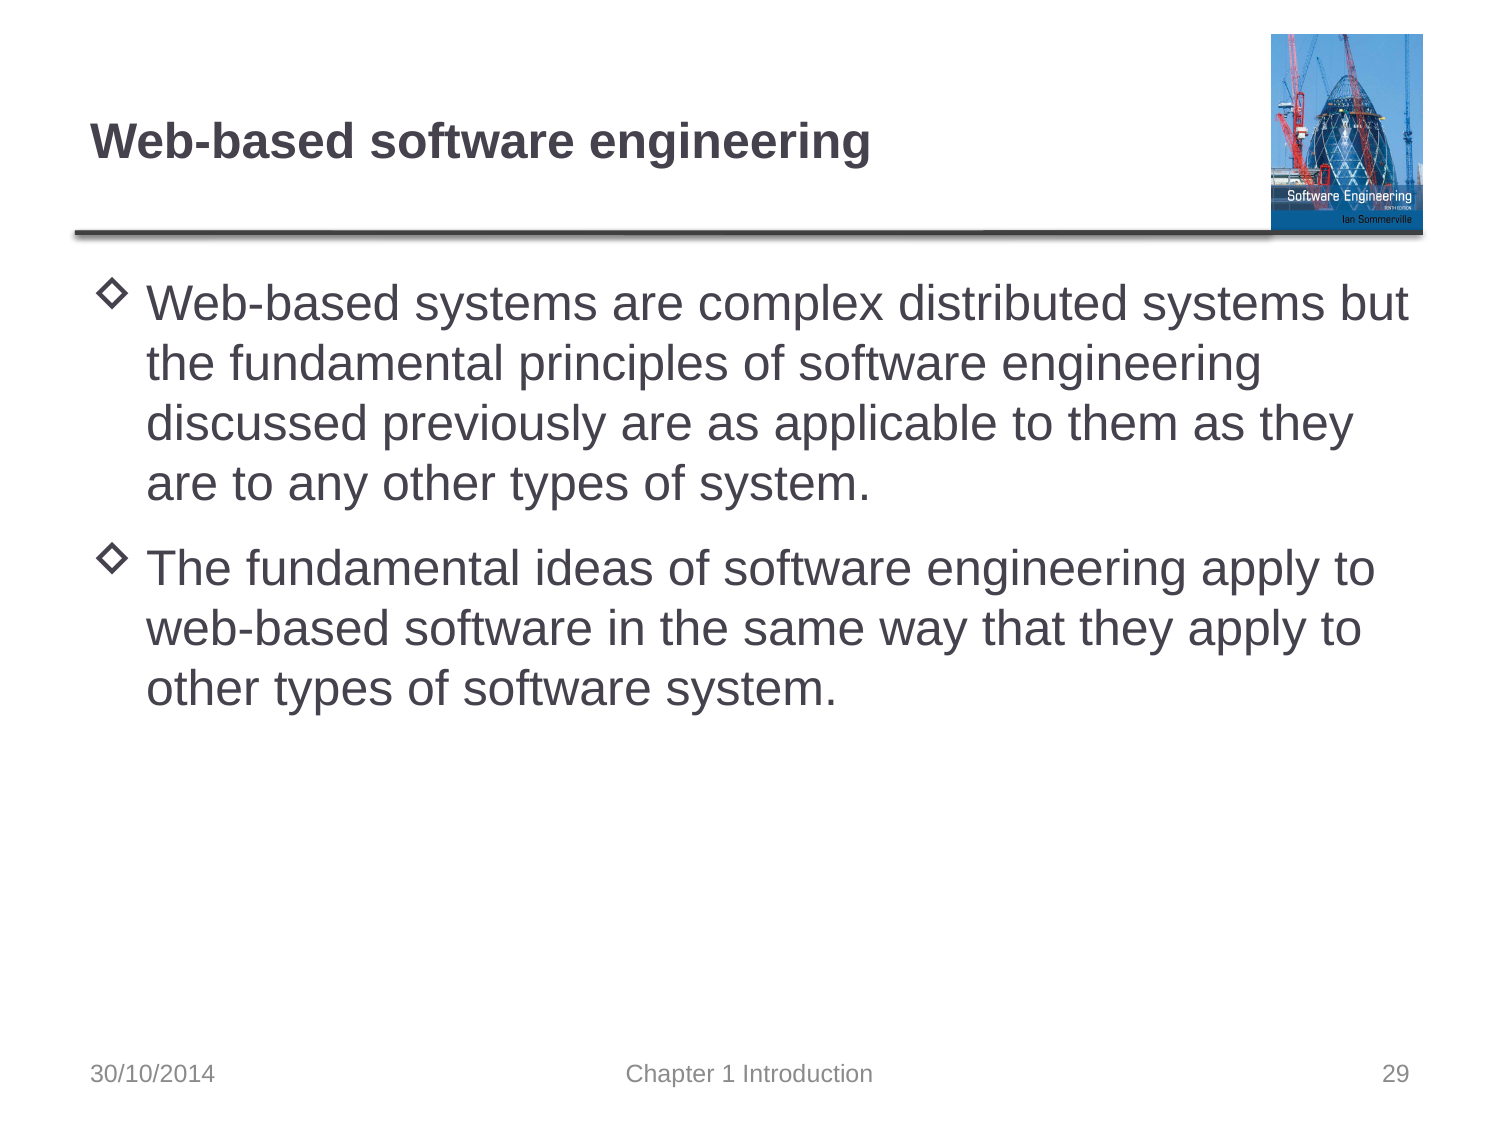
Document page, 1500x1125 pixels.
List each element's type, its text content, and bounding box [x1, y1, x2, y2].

title Web-based software engineering [74, 44, 1272, 233]
slide_number 29 [1074, 1042, 1425, 1103]
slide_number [75, 1042, 425, 1103]
picture [1271, 34, 1423, 230]
list Web-based systems are complex distributed systems but the fundamental principles of software engineering discussed previously are as applicable to them as they are to any other types of system. The fundamental ideas of software engineering apply to web-based software in the same way that they apply to other types of software system. [75, 262, 1425, 1005]
footer Chapter 1 Introduction [512, 1042, 988, 1103]
